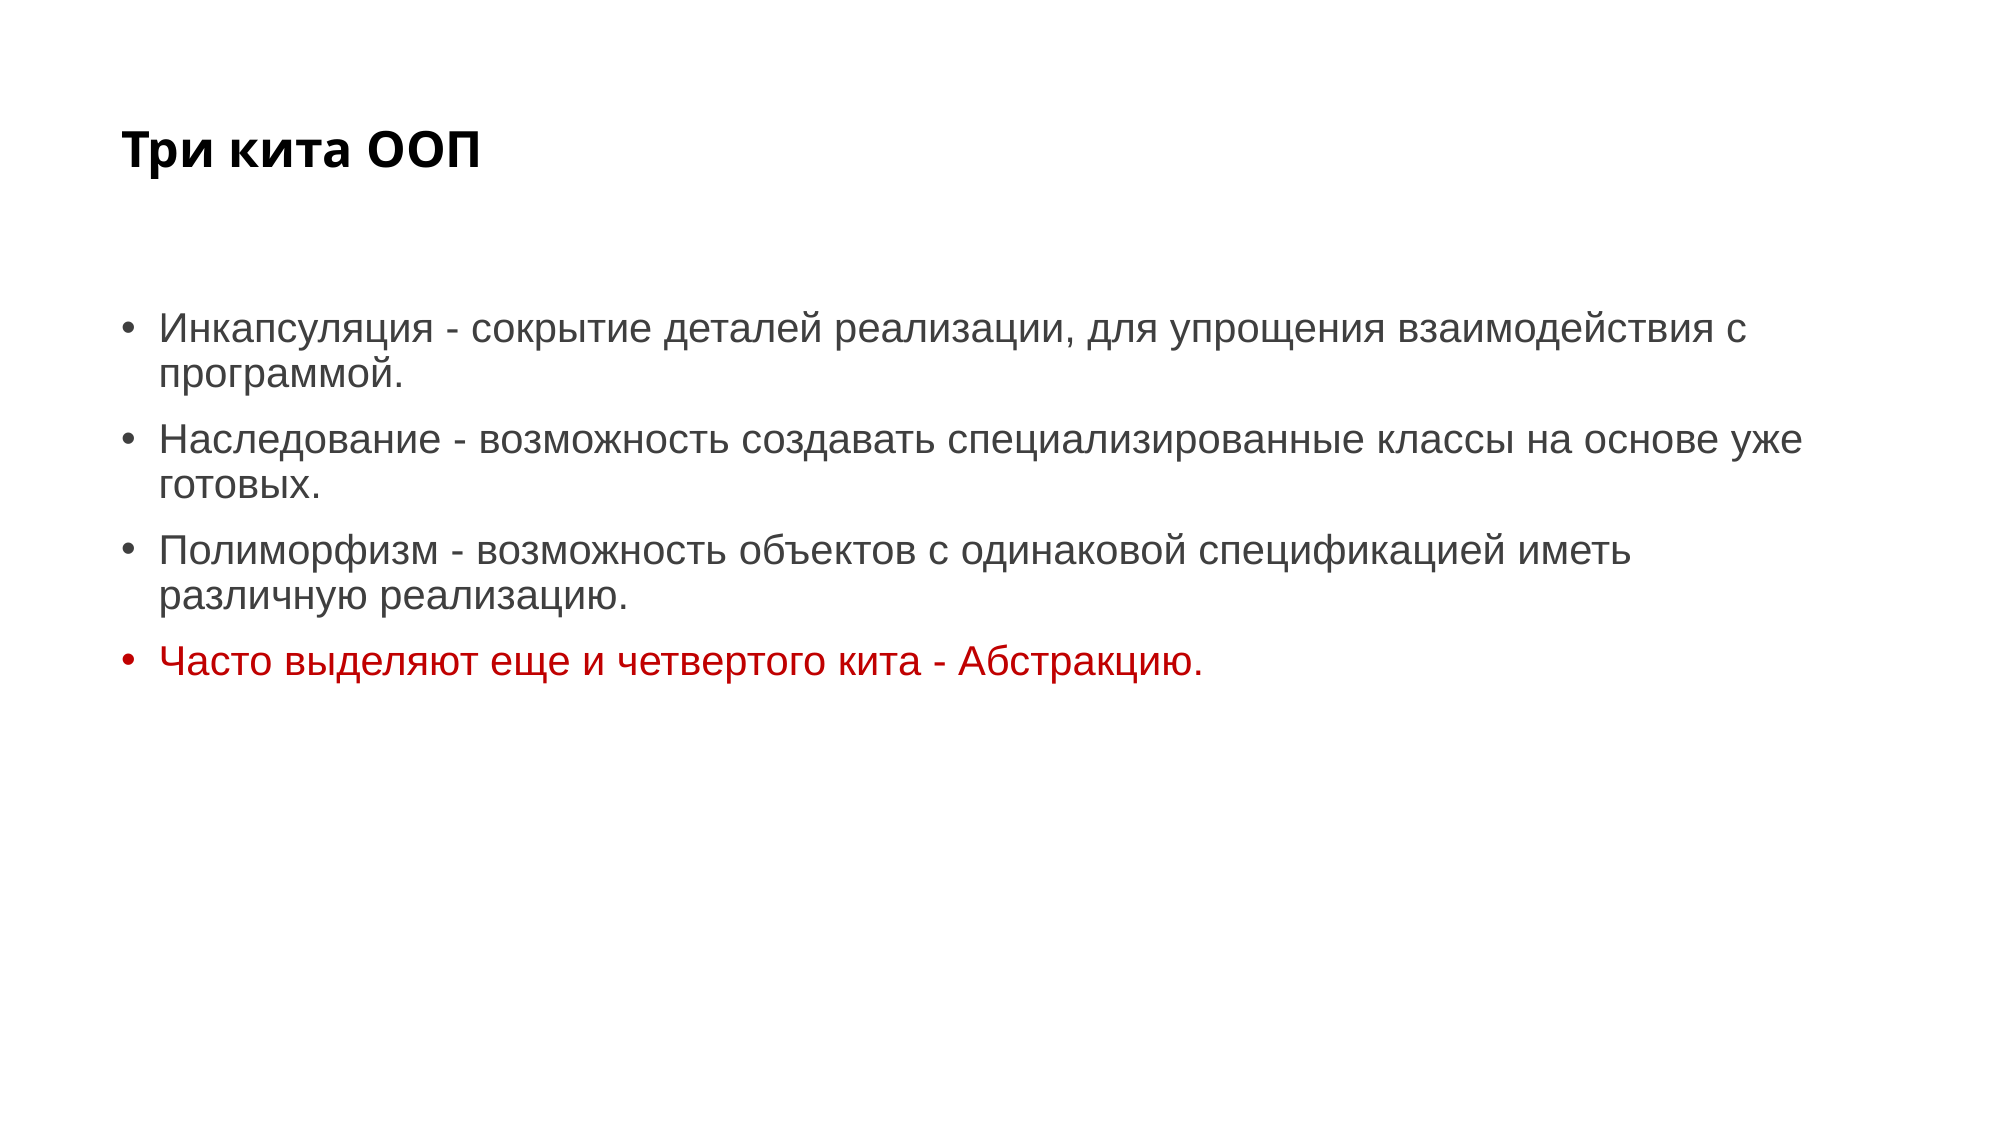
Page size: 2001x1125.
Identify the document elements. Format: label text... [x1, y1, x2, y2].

title Три кита ООП [106, 42, 1832, 260]
list Инкапсуляция - сокрытие деталей реализации, для упрощения взаимодействия с программой. Наследование - возможность создавать специализированные классы на основе уже готовых. Полиморфизм - возможность объектов с одинаковой спецификацией иметь различную реализацию. Часто выделяют еще и четвертого кита - Абстракцию. [106, 299, 1832, 1014]
